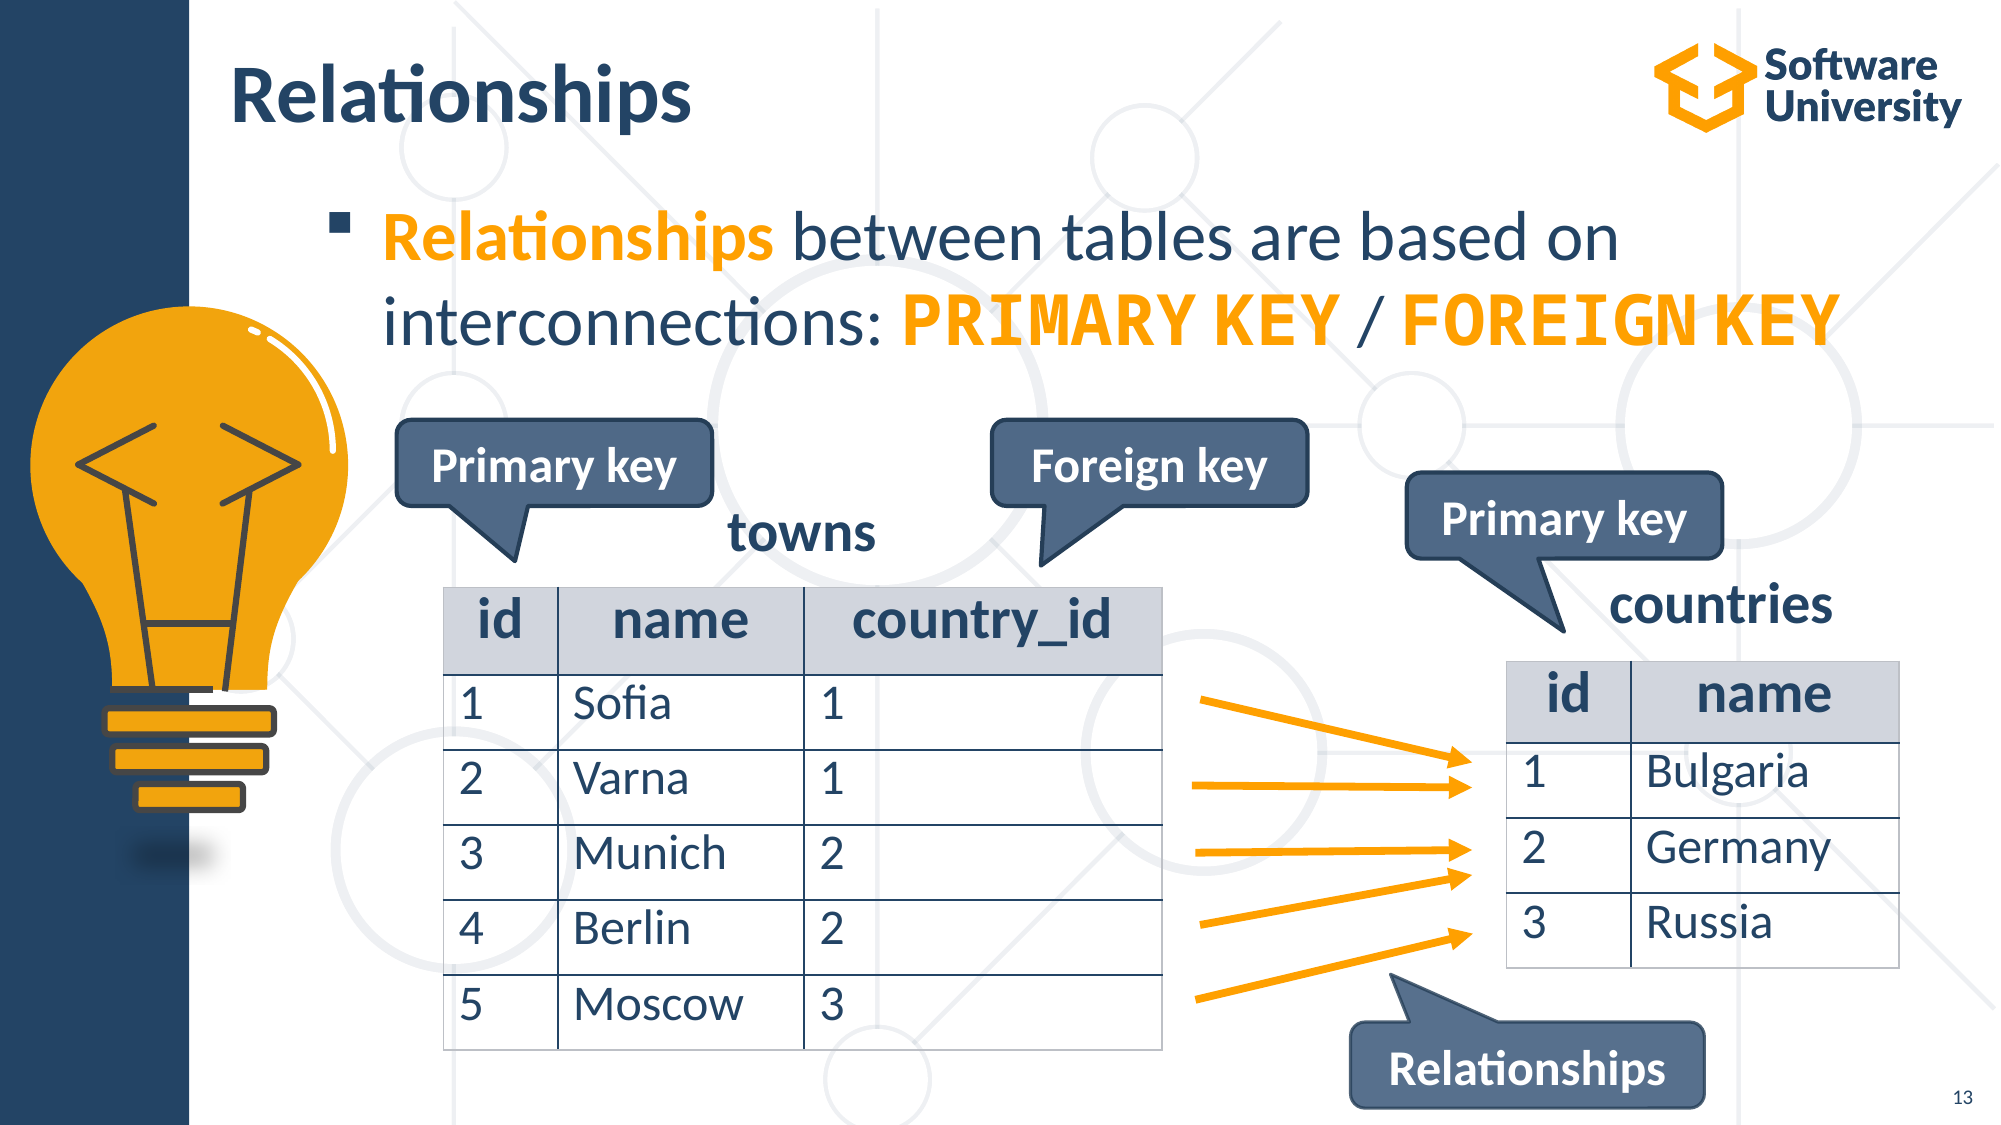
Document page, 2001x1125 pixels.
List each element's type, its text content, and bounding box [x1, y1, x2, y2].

text_box Relationships [1348, 1007, 1707, 1111]
table_cell Bulgaria [1632, 744, 1898, 817]
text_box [1200, 699, 1473, 763]
table_header country_id [805, 588, 1161, 674]
table_cell 1 [805, 676, 1161, 749]
text_box Primary key [394, 417, 715, 564]
text_box towns [713, 485, 892, 571]
table_cell 1 [444, 676, 557, 749]
table_cell 2 [1507, 819, 1630, 892]
table_cell 4 [444, 901, 557, 974]
list Relationships between tables are based on interconnections: PRIMARY KEY / FOREIGN KEY [306, 183, 1968, 1094]
table_cell 1 [805, 751, 1161, 824]
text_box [1195, 933, 1474, 1001]
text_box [1195, 849, 1473, 853]
table_cell 2 [805, 901, 1161, 974]
text_box countries [1594, 565, 1849, 644]
table_cell Moscow [559, 976, 803, 1049]
table_cell Germany [1632, 819, 1898, 892]
text_box Primary key [1404, 470, 1725, 634]
table_cell Berlin [559, 901, 803, 974]
table_header id [1507, 662, 1630, 742]
table_cell 3 [805, 976, 1161, 1049]
table_cell Sofia [559, 676, 803, 749]
table_cell 2 [444, 751, 557, 824]
table_cell 5 [444, 976, 557, 1049]
table_header name [559, 588, 803, 674]
table_cell 3 [1507, 894, 1630, 967]
table_cell Russia [1632, 894, 1898, 967]
table_cell Varna [559, 751, 803, 824]
table_header id [444, 588, 557, 674]
table_cell 3 [444, 826, 557, 899]
title Relationships [212, 16, 1628, 162]
text_box Foreign key [989, 417, 1310, 568]
slide_number 13 [1927, 1067, 1989, 1117]
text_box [1199, 874, 1473, 926]
picture [1641, 31, 1973, 145]
table_header name [1632, 662, 1898, 742]
table_cell 2 [805, 826, 1161, 899]
table_cell 1 [1507, 744, 1630, 817]
table_cell Munich [559, 826, 803, 899]
